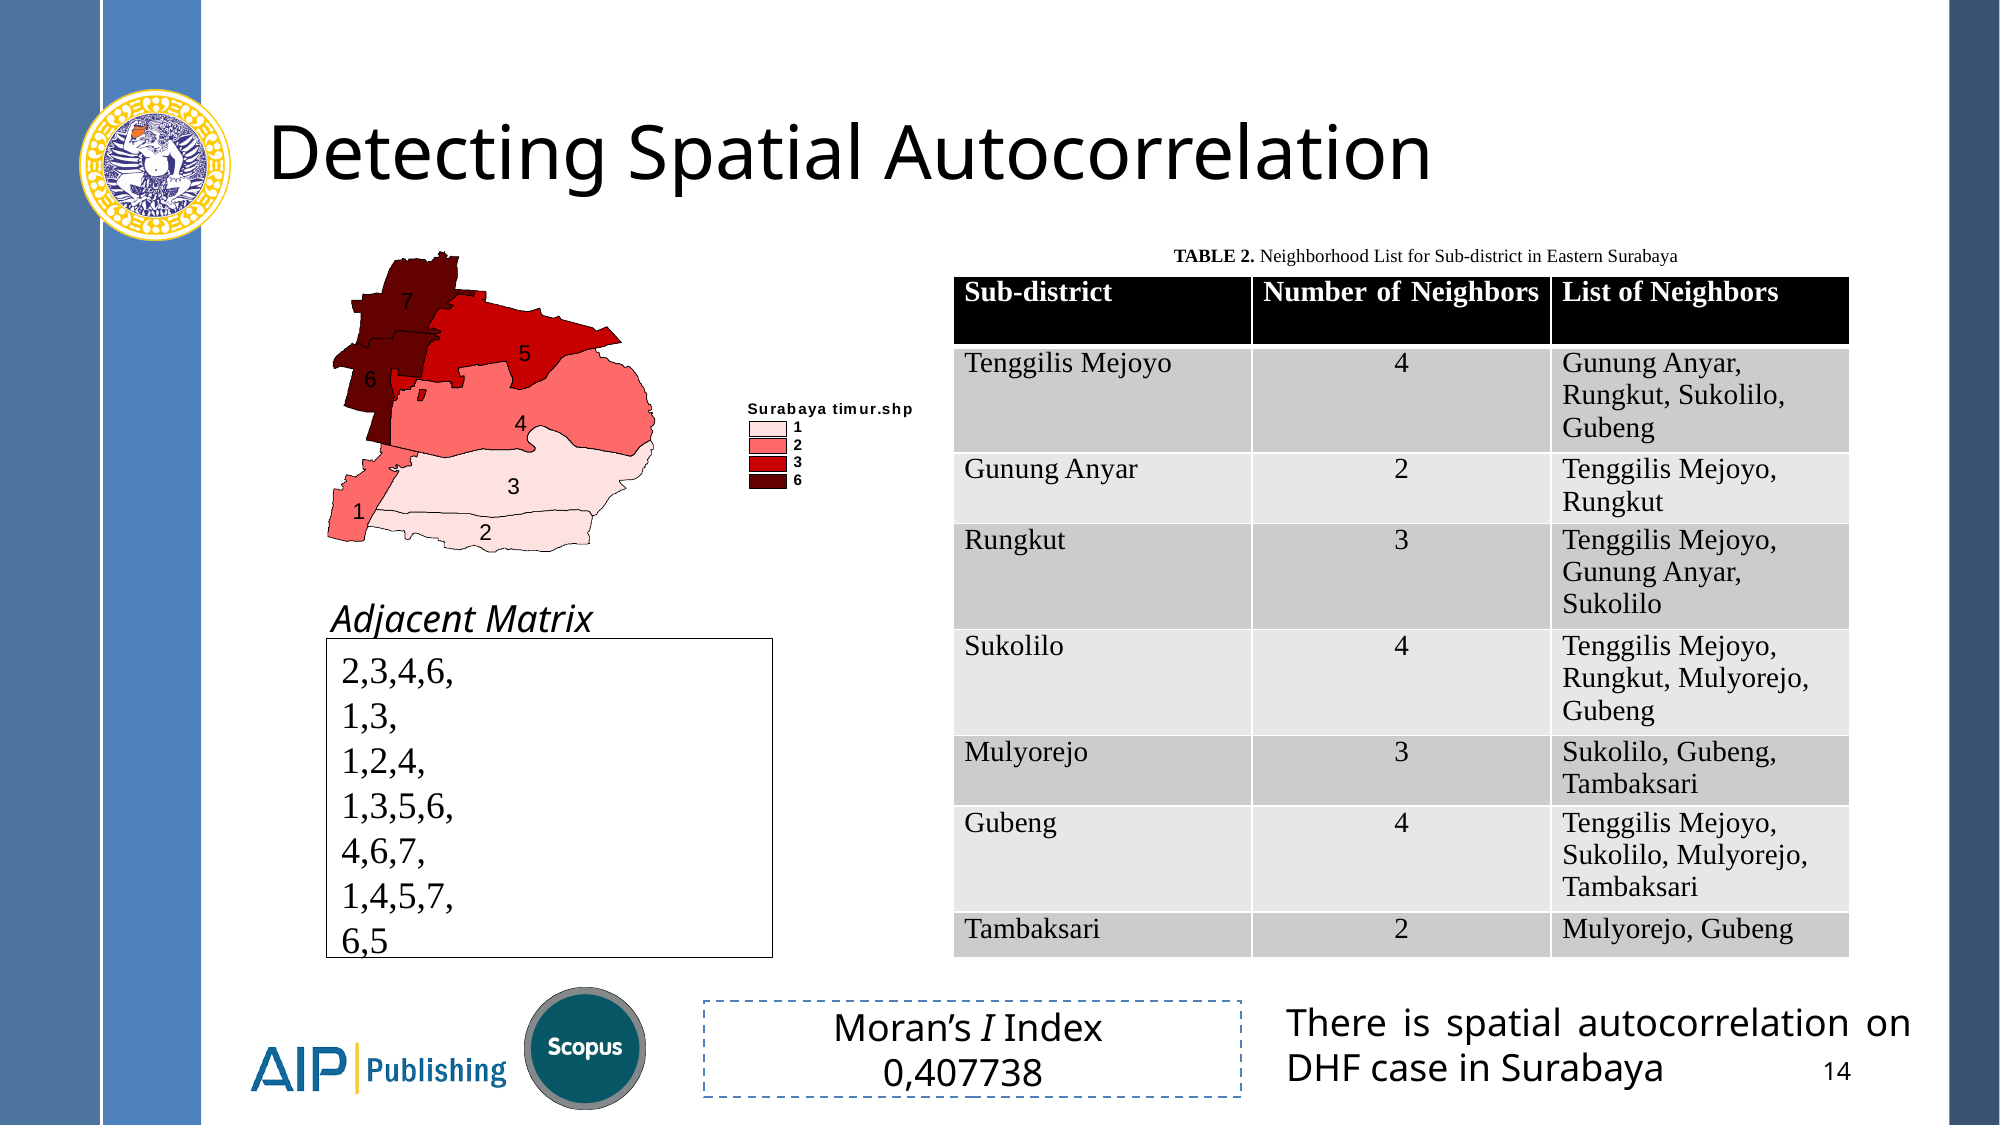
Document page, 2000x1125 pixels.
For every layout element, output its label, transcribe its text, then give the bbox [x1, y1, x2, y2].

table_cell Tenggilis Mejoyo, Gunung Anyar, Sukolilo [1552, 524, 1849, 629]
title Detecting Spatial Autocorrelation [252, 0, 1858, 204]
text_box Adjacent Matrix [316, 614, 781, 648]
table_cell Sukolilo, Gubeng, Tambaksari [1552, 736, 1849, 805]
table_cell Tenggilis Mejoyo, Rungkut [1552, 454, 1849, 523]
table_cell 3 [1253, 736, 1550, 805]
picture [237, 987, 646, 1121]
table_cell Mulyorejo, Gubeng [1552, 913, 1849, 957]
table_cell 3 [1253, 524, 1550, 629]
text_box Moran’s I Index 0,407738 [703, 1000, 1242, 1098]
table_cell Gunung Anyar [954, 454, 1251, 523]
text_box There is spatial autocorrelation on DHF case in Surabaya [1271, 991, 1928, 1096]
table_cell Tenggilis Mejoyo [954, 349, 1251, 452]
table_cell Gubeng [954, 807, 1251, 911]
table_cell 2 [1253, 913, 1550, 957]
table_header List of Neighbors [1552, 277, 1849, 344]
picture [79, 89, 954, 614]
table_cell 4 [1253, 630, 1550, 735]
table_header Sub-district [954, 277, 1251, 344]
table_header Number of Neighbors [1253, 277, 1550, 344]
table_cell Tenggilis Mejoyo, Rungkut, Mulyorejo, Gubeng [1552, 630, 1849, 735]
text_box TABLE 2. Neighborhood List for Sub-district in Eastern Surabaya [1159, 232, 1693, 274]
table_cell Sukolilo [954, 630, 1251, 735]
table_cell Tambaksari [954, 913, 1251, 957]
table_cell 4 [1253, 807, 1550, 911]
table_cell Rungkut [954, 524, 1251, 629]
table_cell Mulyorejo [954, 736, 1251, 805]
table_cell Tenggilis Mejoyo, Sukolilo, Mulyorejo, Tambaksari [1552, 807, 1849, 911]
table_cell 4 [1253, 349, 1550, 452]
table_cell 2 [1253, 454, 1550, 523]
text_box 2,3,4,6, 1,3, 1,2,4, 1,3,5,6, 4,6,7, 1,4,5,7, 6,5 [326, 638, 773, 958]
slide_number 14 [1766, 1042, 1867, 1103]
table_cell Gunung Anyar, Rungkut, Sukolilo, Gubeng [1552, 349, 1849, 452]
